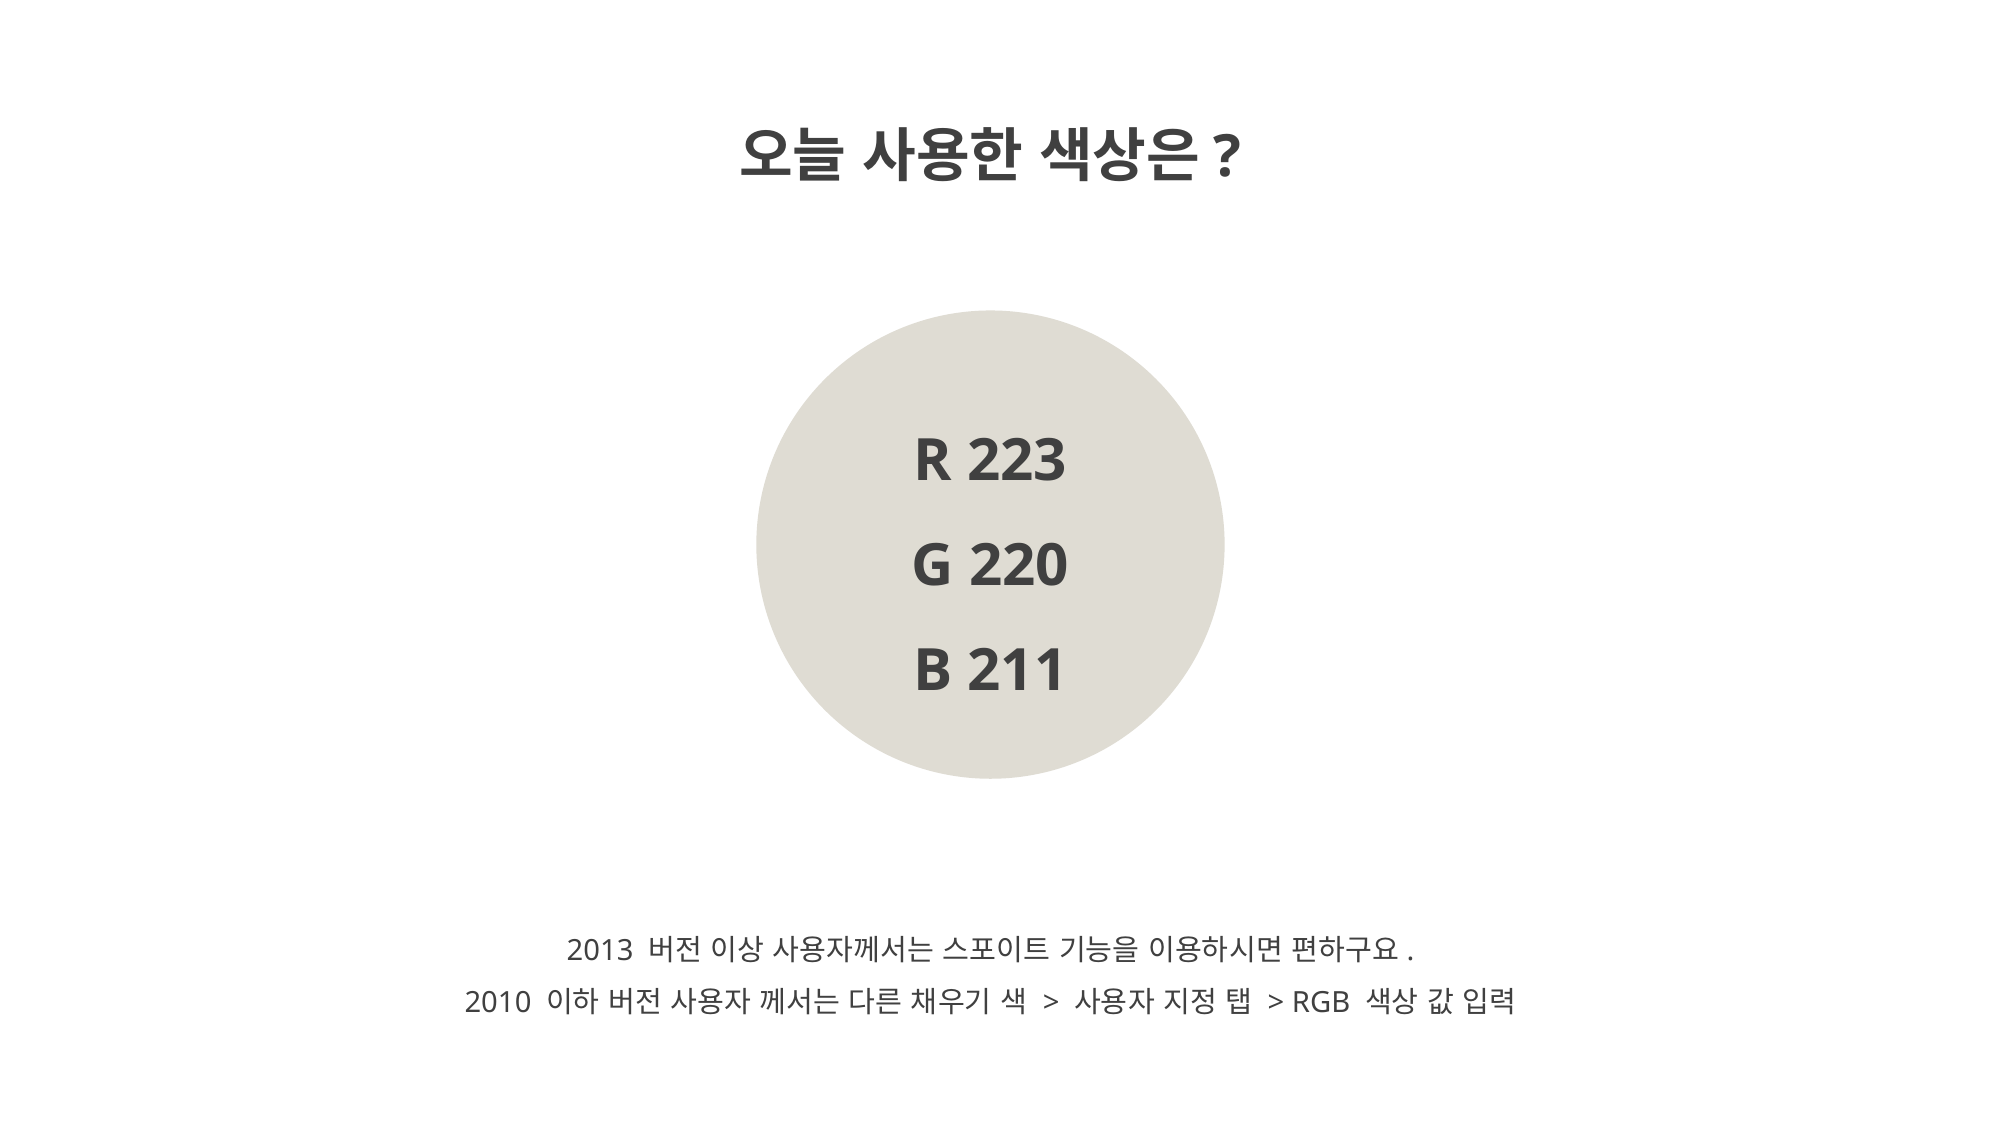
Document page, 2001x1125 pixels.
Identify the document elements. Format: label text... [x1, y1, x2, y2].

text_box 오늘 사용한 색상은? [643, 75, 1339, 196]
text_box R 223 G 220 B 211 [755, 309, 1226, 780]
text_box 2013 버전 이상 사용자께서는 스포이트 기능을 이용하시면 편하구요. 2010 이하 버전 사용자 께서는 다른 채우기 색 > 사용자 지정 탭 > RGB 색상 값 입력 [391, 906, 1590, 1026]
